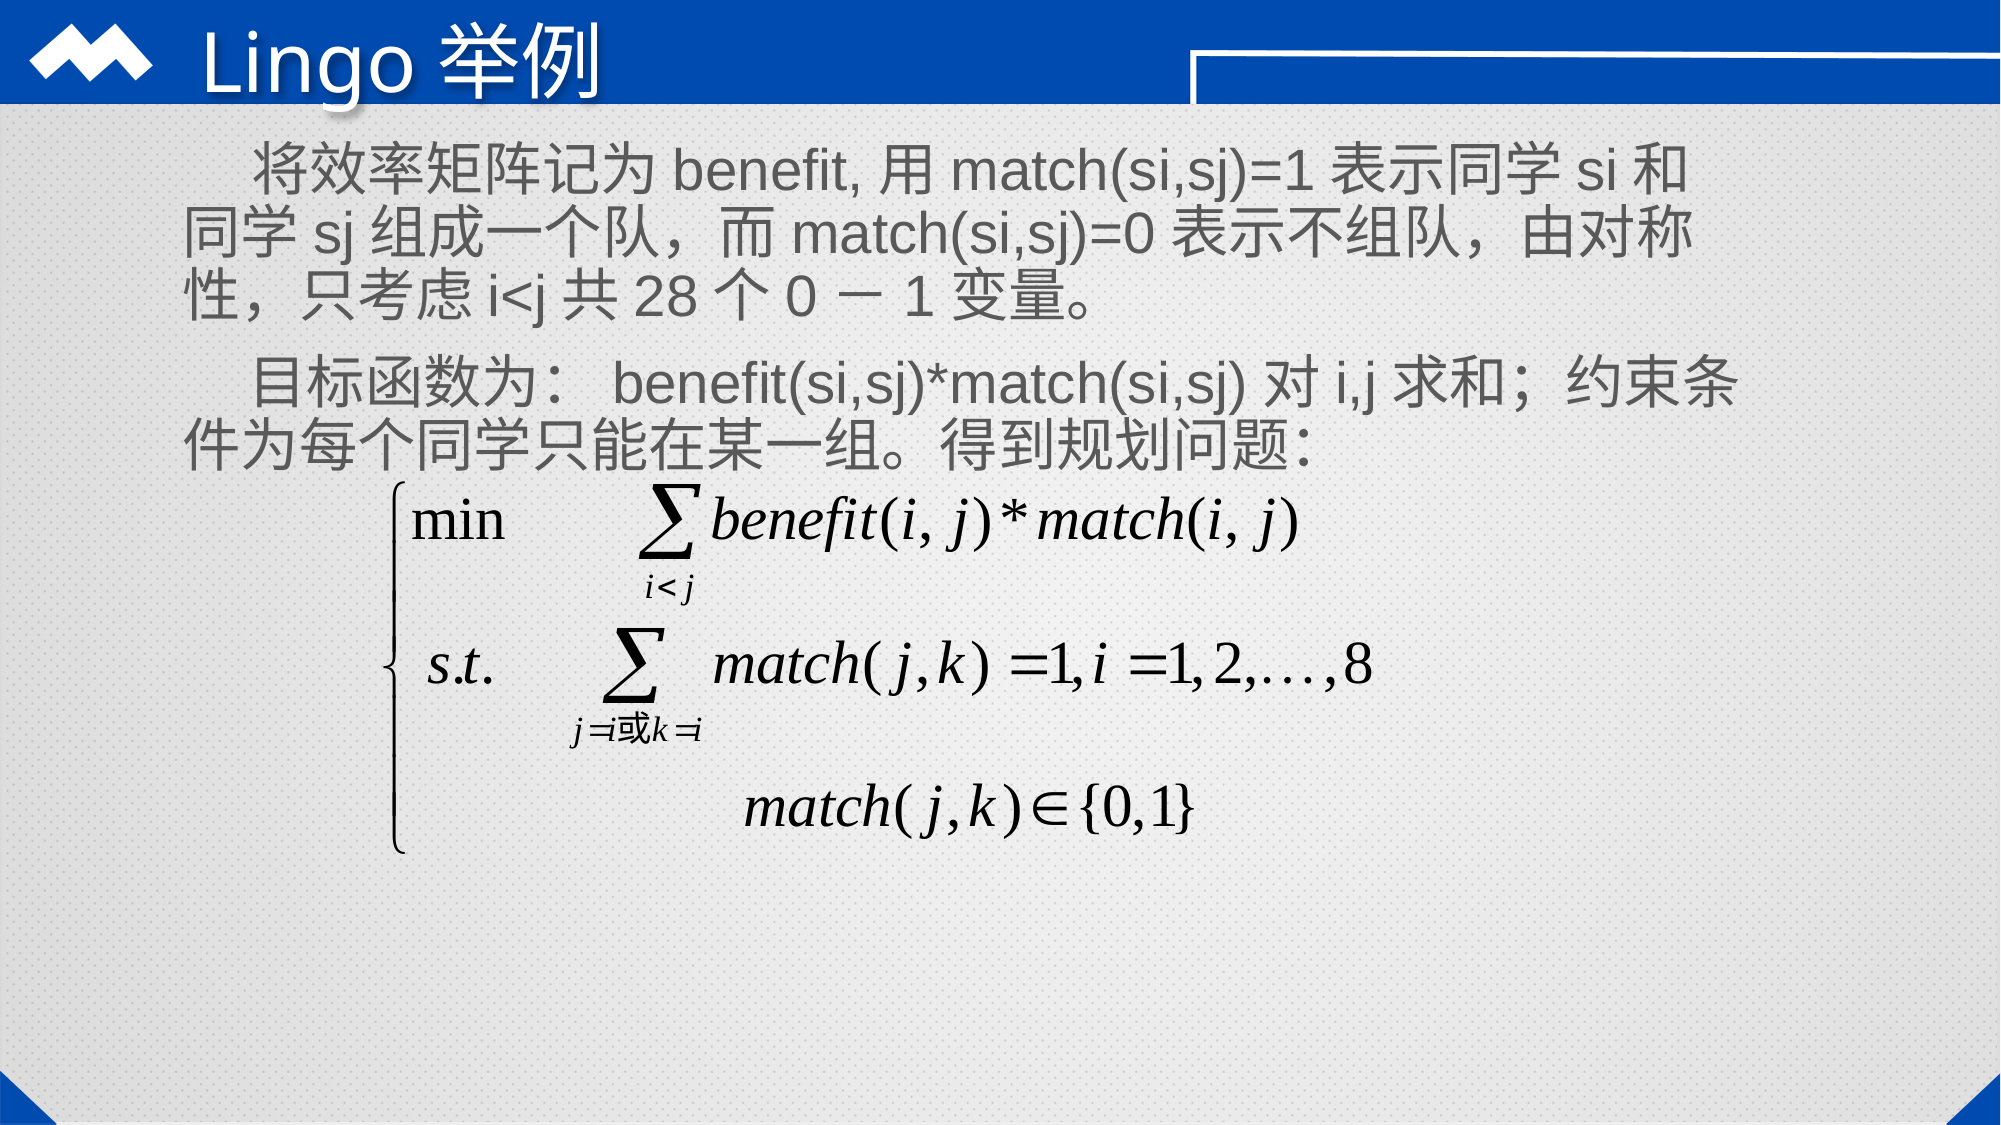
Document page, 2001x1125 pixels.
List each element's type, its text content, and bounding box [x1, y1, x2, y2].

list 将效率矩阵记为benefit,用match(si,sj)=1表示同学si和同学sj组成一个队，而match(si,sj)=0表示不组队，由对称性，只考虑i<j共28个0－1变量。 目标函数为：benefit(si,sj)*match(si,sj)对i,j求和；约束条件为每个同学只能在某一组。得到规划问题： [167, 132, 1761, 551]
picture [0, 0, 2001, 1125]
text_box Lingo举例 [184, 11, 1148, 121]
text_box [370, 468, 1386, 867]
